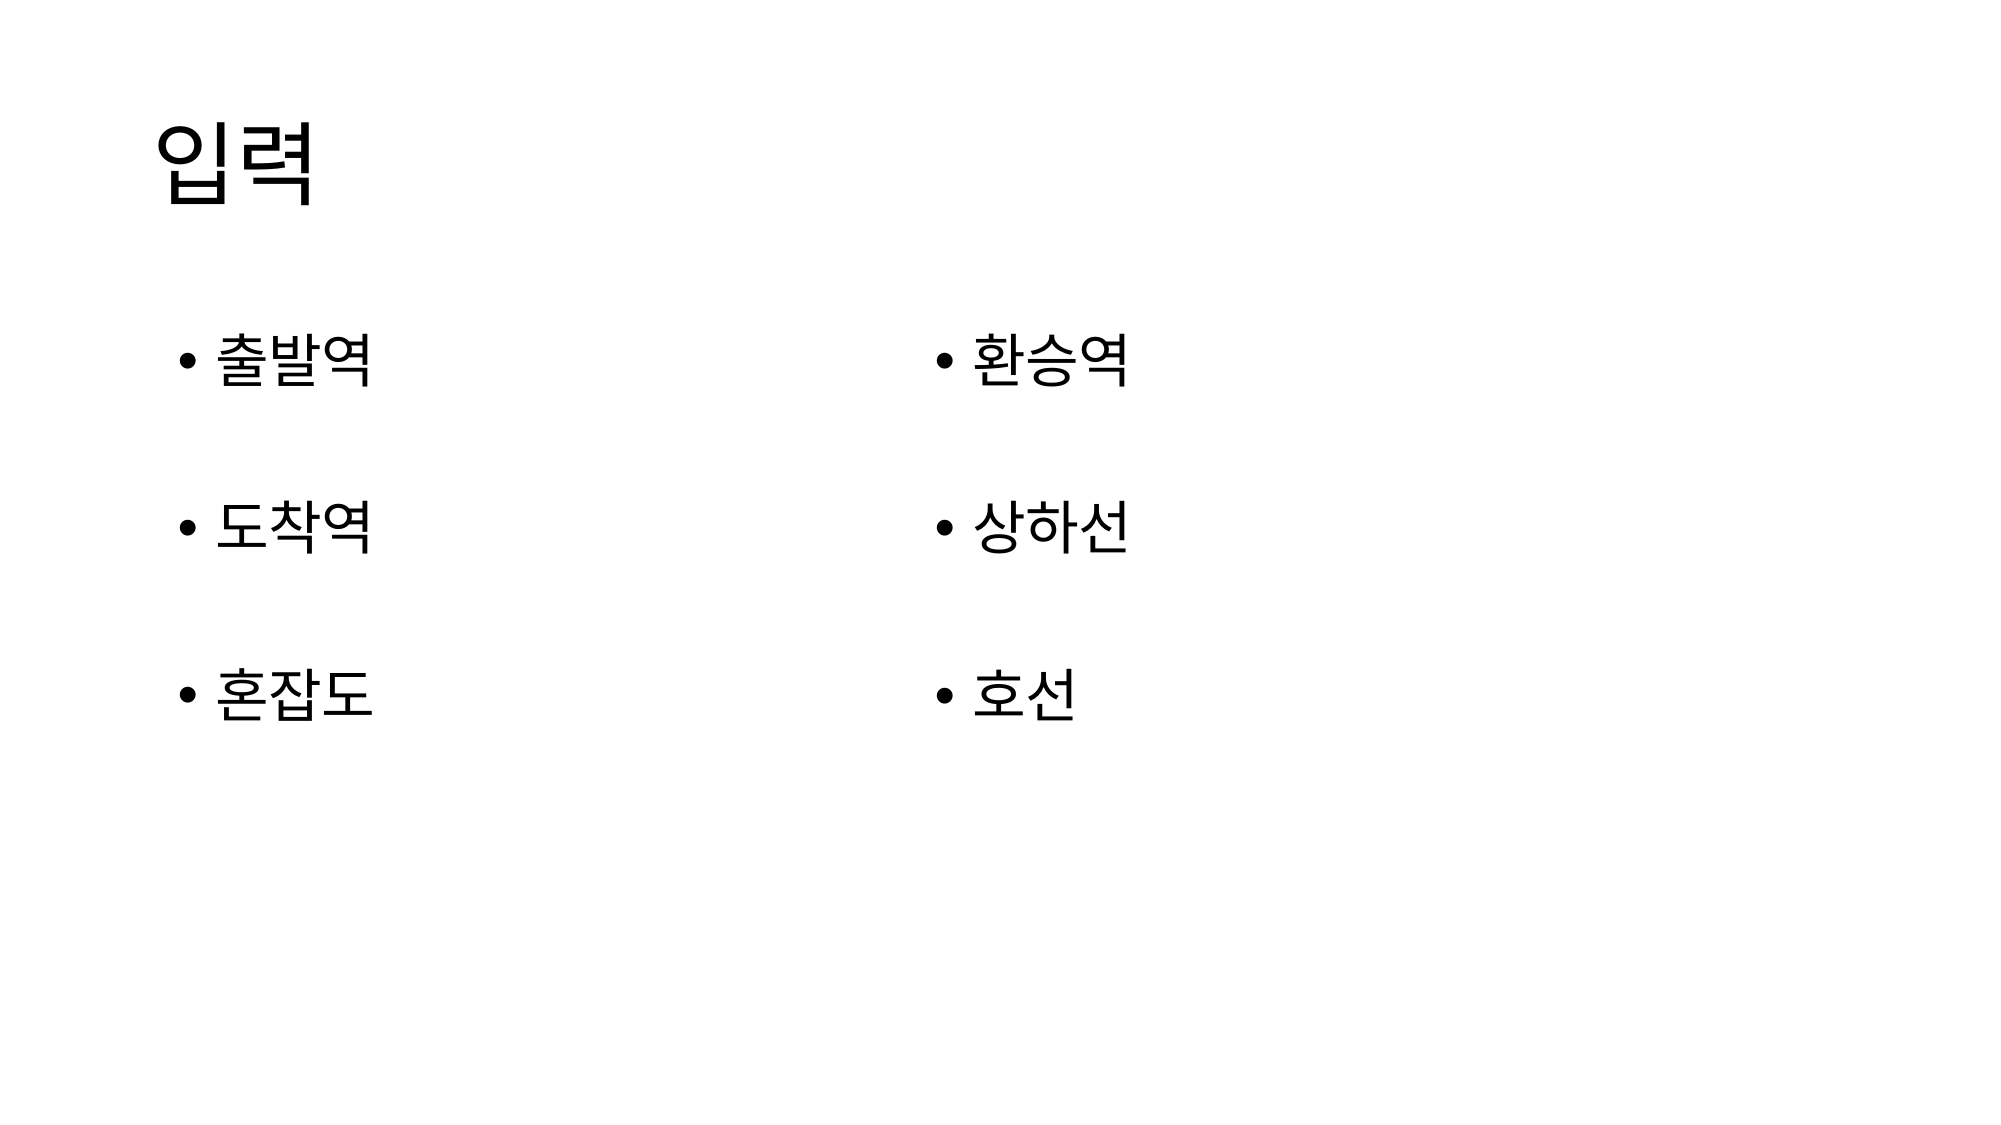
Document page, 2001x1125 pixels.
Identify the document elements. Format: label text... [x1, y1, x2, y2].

list 환승역 상하선 호선 [919, 324, 2000, 1039]
text_box 출발역 도착역 혼잡도 [162, 324, 638, 1039]
title 입력 [137, 59, 1863, 278]
